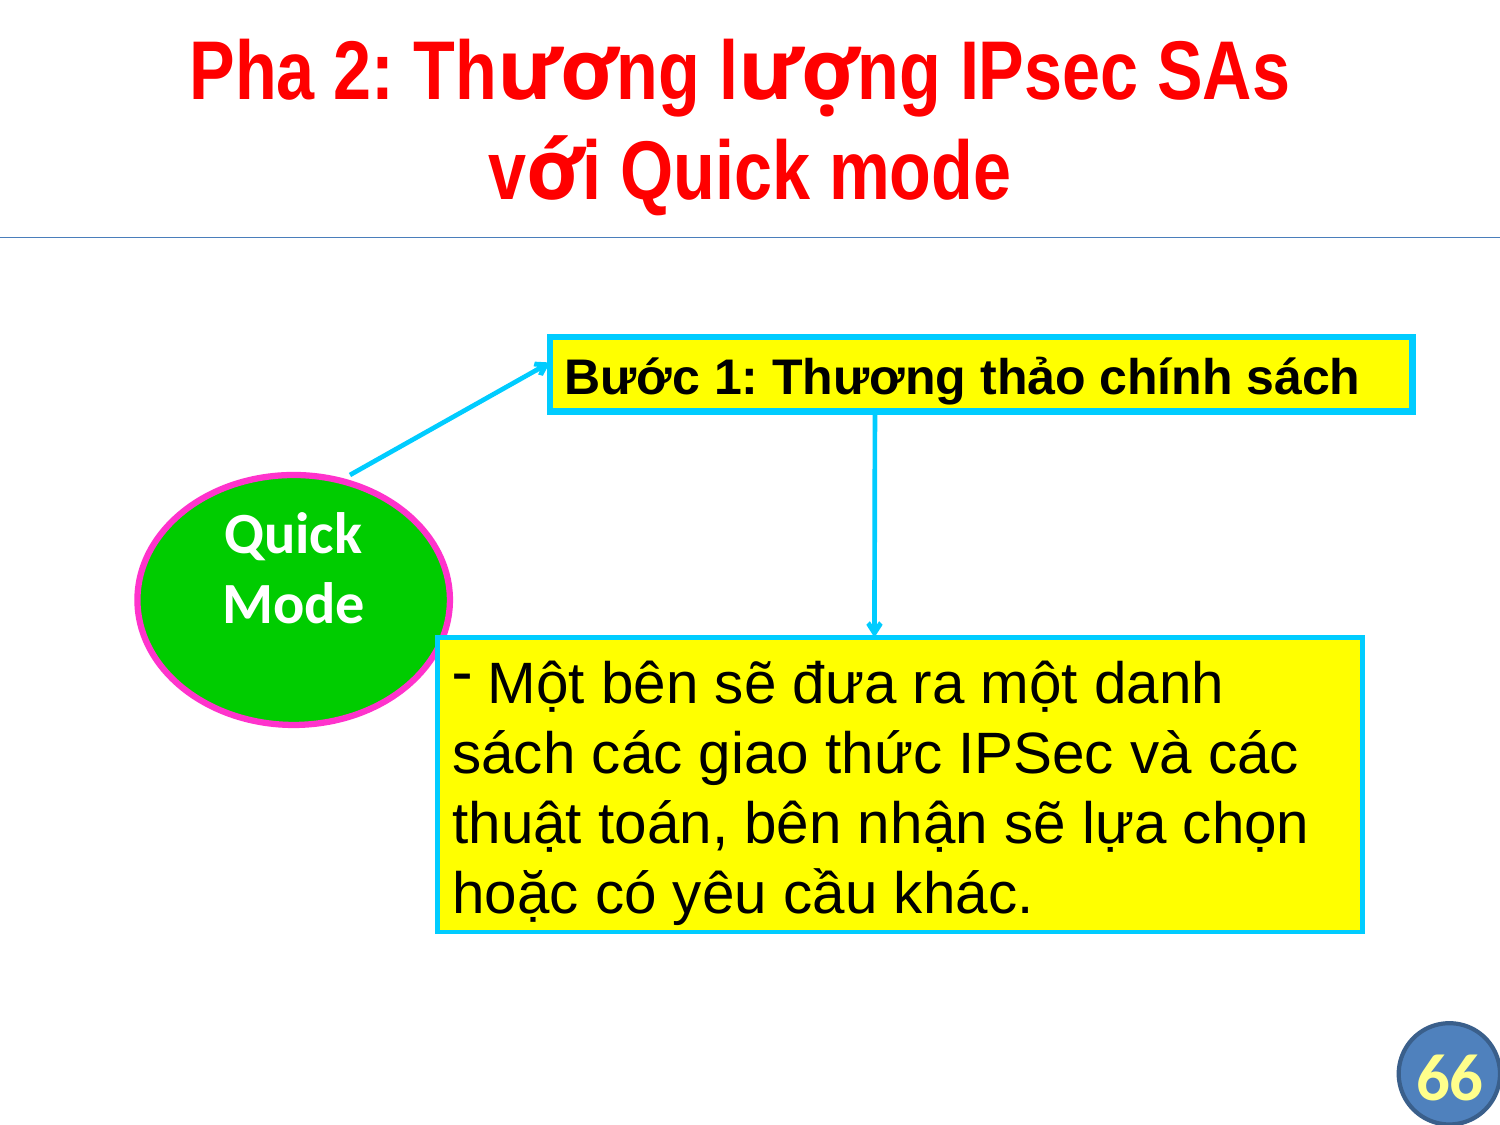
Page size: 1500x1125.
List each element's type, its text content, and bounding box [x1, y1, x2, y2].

text_box Bước 1: Thương thảo chính sách [549, 336, 1413, 412]
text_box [349, 362, 551, 476]
text_box Một bên sẽ đưa ra một danh sách các giao thức IPSec và các thuật toán, bên nhận sẽ lựa chọn hoặc có yêu cầu khác. [437, 637, 1363, 933]
text_box Quick Mode [135, 472, 453, 728]
slide_number 66 [1399, 1023, 1500, 1125]
title Pha 2: Thương lượng IPsec SAs với Quick mode [0, 0, 1500, 238]
